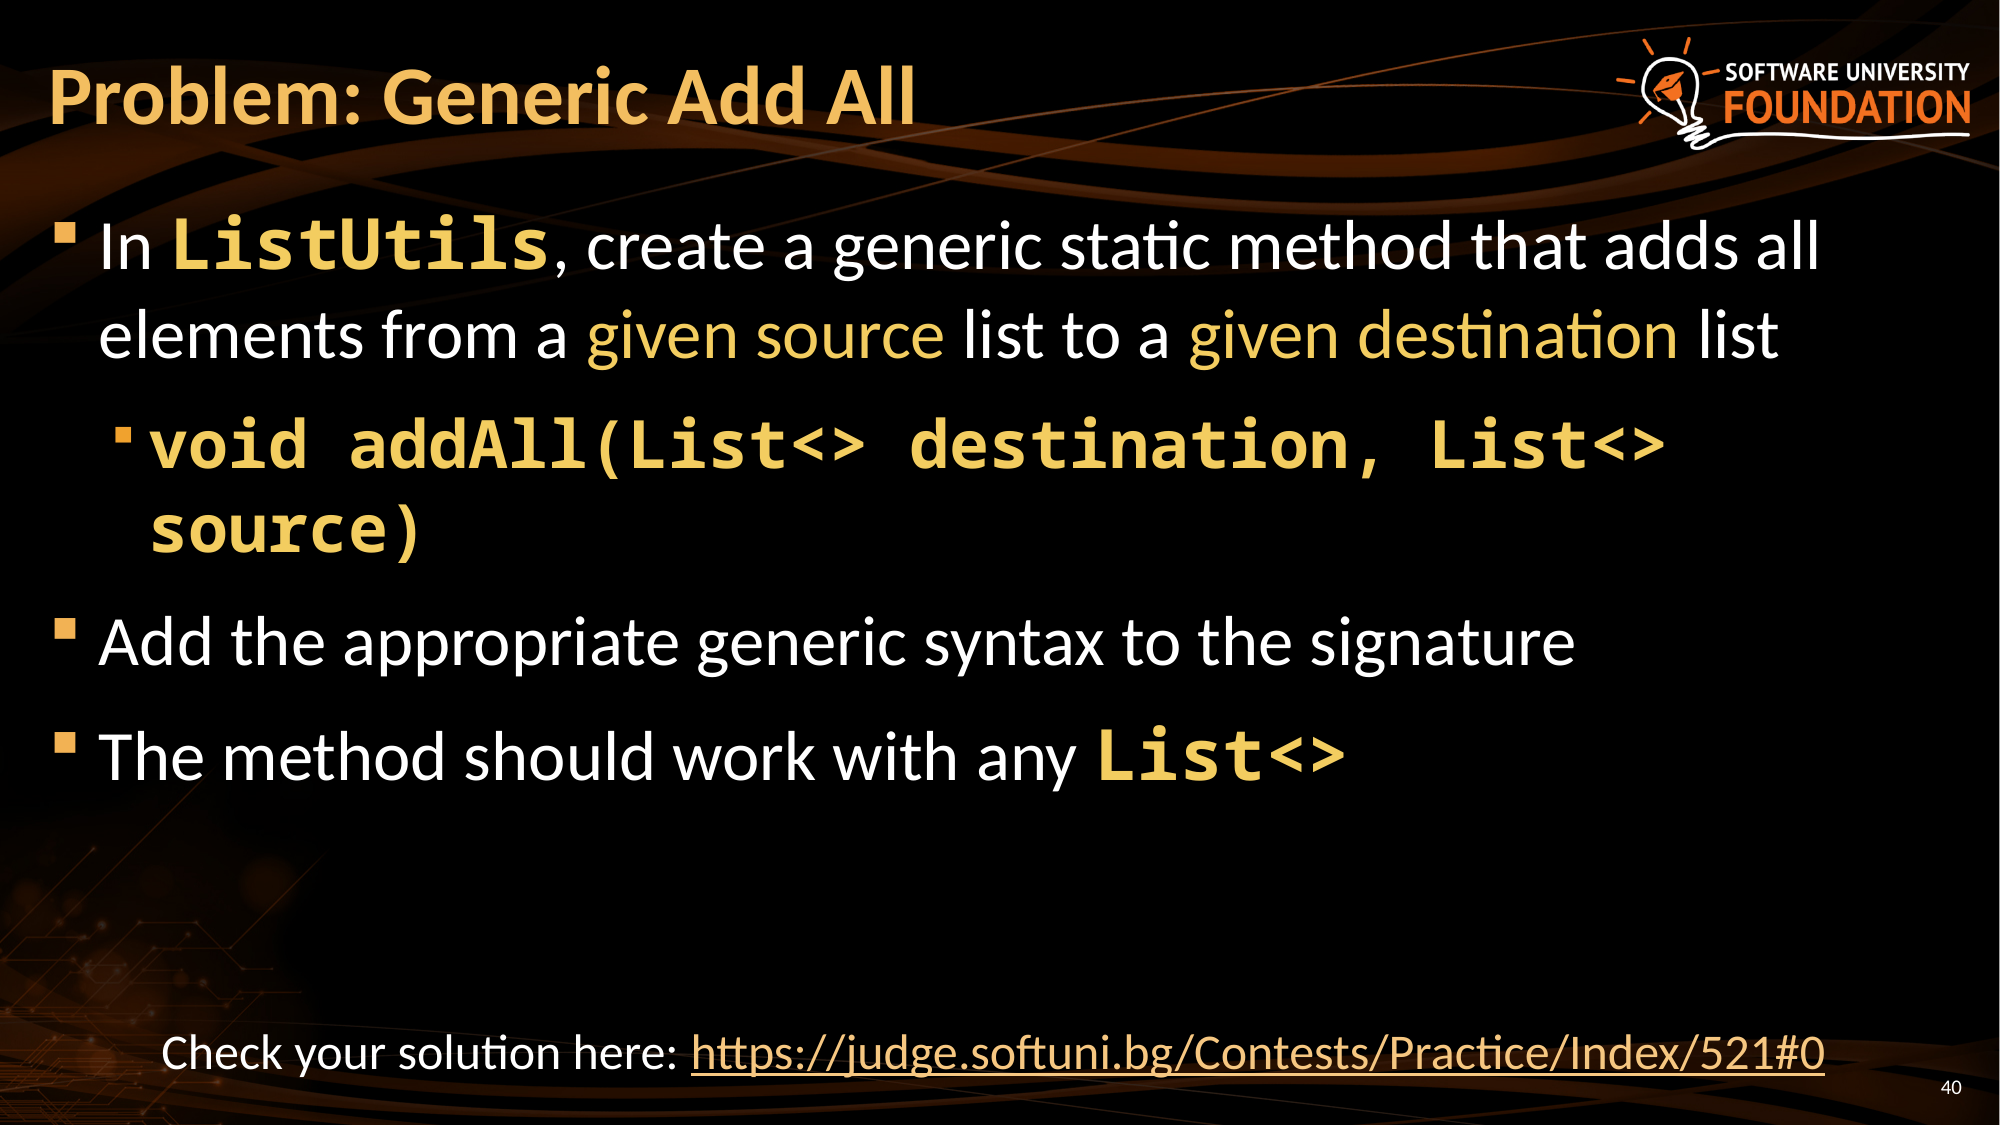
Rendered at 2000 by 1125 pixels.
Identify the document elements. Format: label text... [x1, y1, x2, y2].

picture [0, 0, 2000, 1125]
list In ListUtils, create a generic static method that adds all elements from a given source list to a given destination list void addAll(List<> destination, List<> source) Add the appropriate generic syntax to the signature The method should work with any List<> [31, 188, 1968, 1103]
text_box Check your solution here: https://judge.softuni.bg/Contests/Practice/Index/521#0 [124, 1011, 1863, 1087]
title Problem: Generic Add All [30, 6, 1602, 189]
